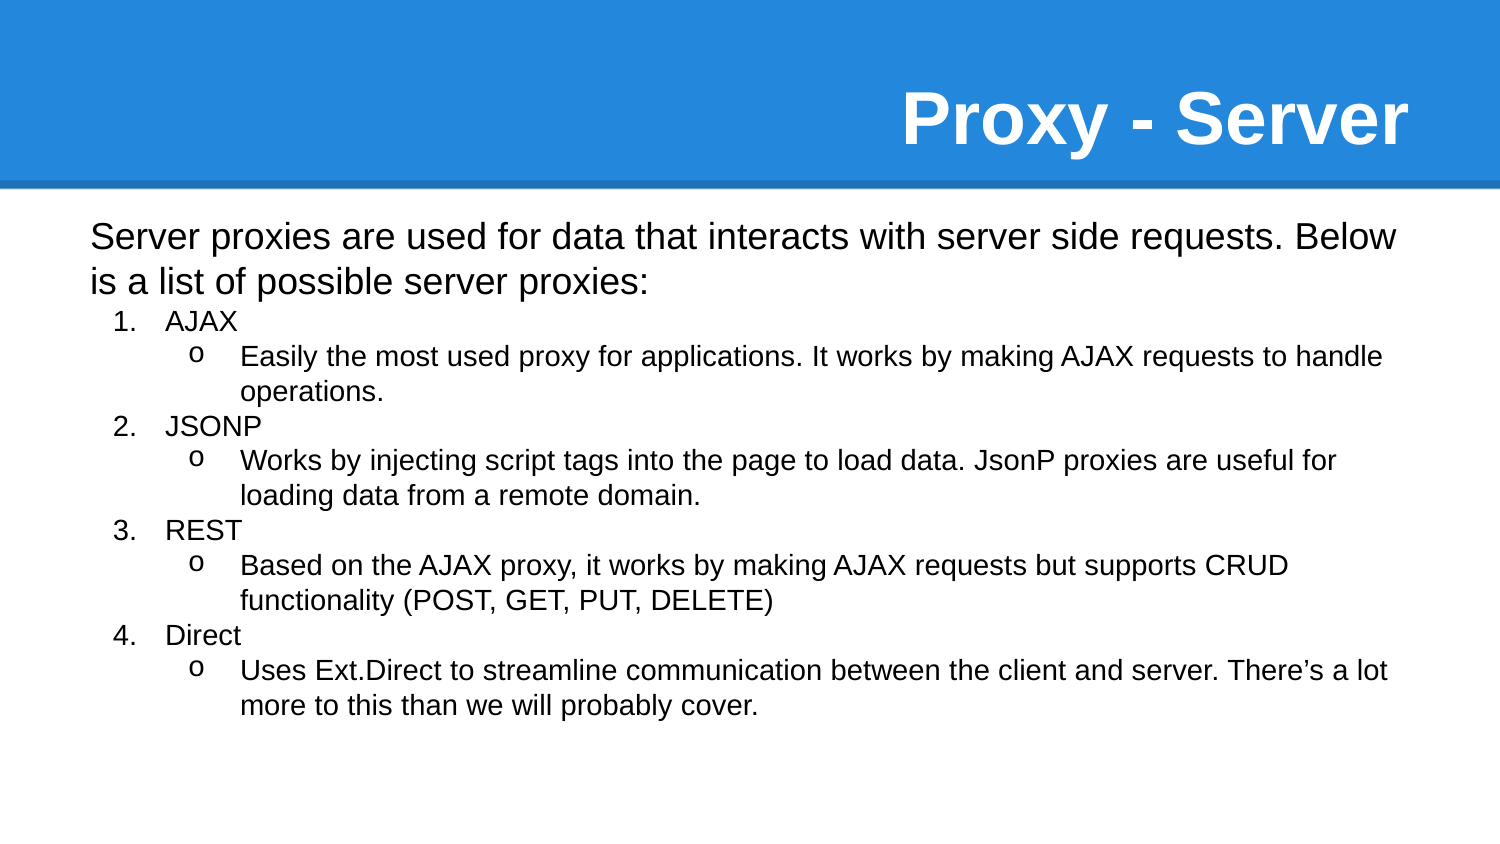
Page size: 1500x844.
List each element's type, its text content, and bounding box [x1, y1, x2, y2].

list Server proxies are used for data that interacts with server side requests. Below is a list of possible server proxies: AJAX Easily the most used proxy for applications. It works by making AJAX requests to handle operations. JSONP Works by injecting script tags into the page to load data. JsonP proxies are useful for loading data from a remote domain. REST Based on the AJAX proxy, it works by making AJAX requests but supports CRUD functionality (POST, GET, PUT, DELETE) Direct Uses Ext.Direct to streamline communication between the client and server. There’s a lot more to this than we will probably cover. [75, 196, 1425, 737]
title Proxy - Server [75, 3, 1425, 175]
